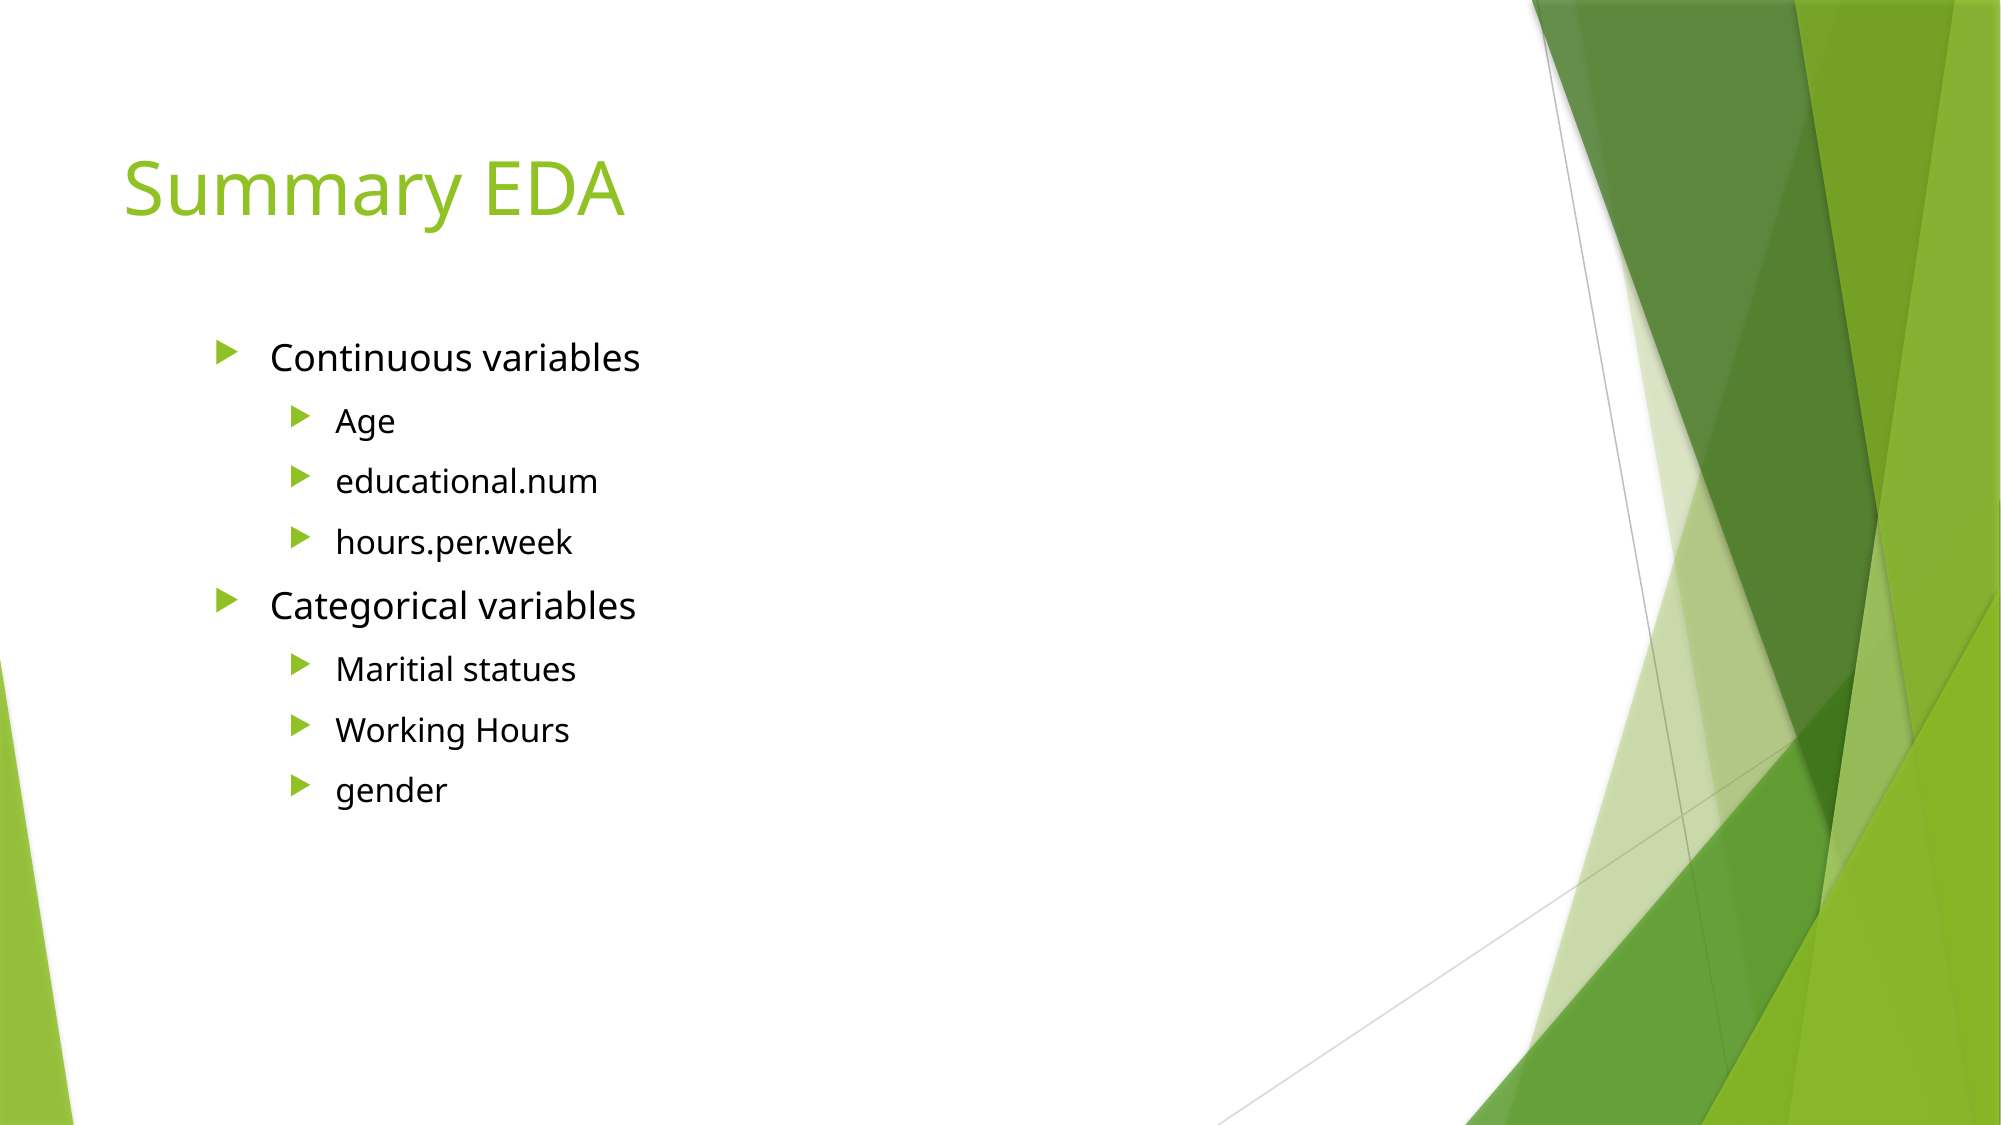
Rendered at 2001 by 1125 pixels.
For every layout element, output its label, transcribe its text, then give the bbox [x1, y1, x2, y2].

list Continuous variables Age educational.num hours.per.week Categorical variables Maritial statues Working Hours gender [198, 260, 1609, 898]
title Summary EDA [109, 133, 1520, 350]
